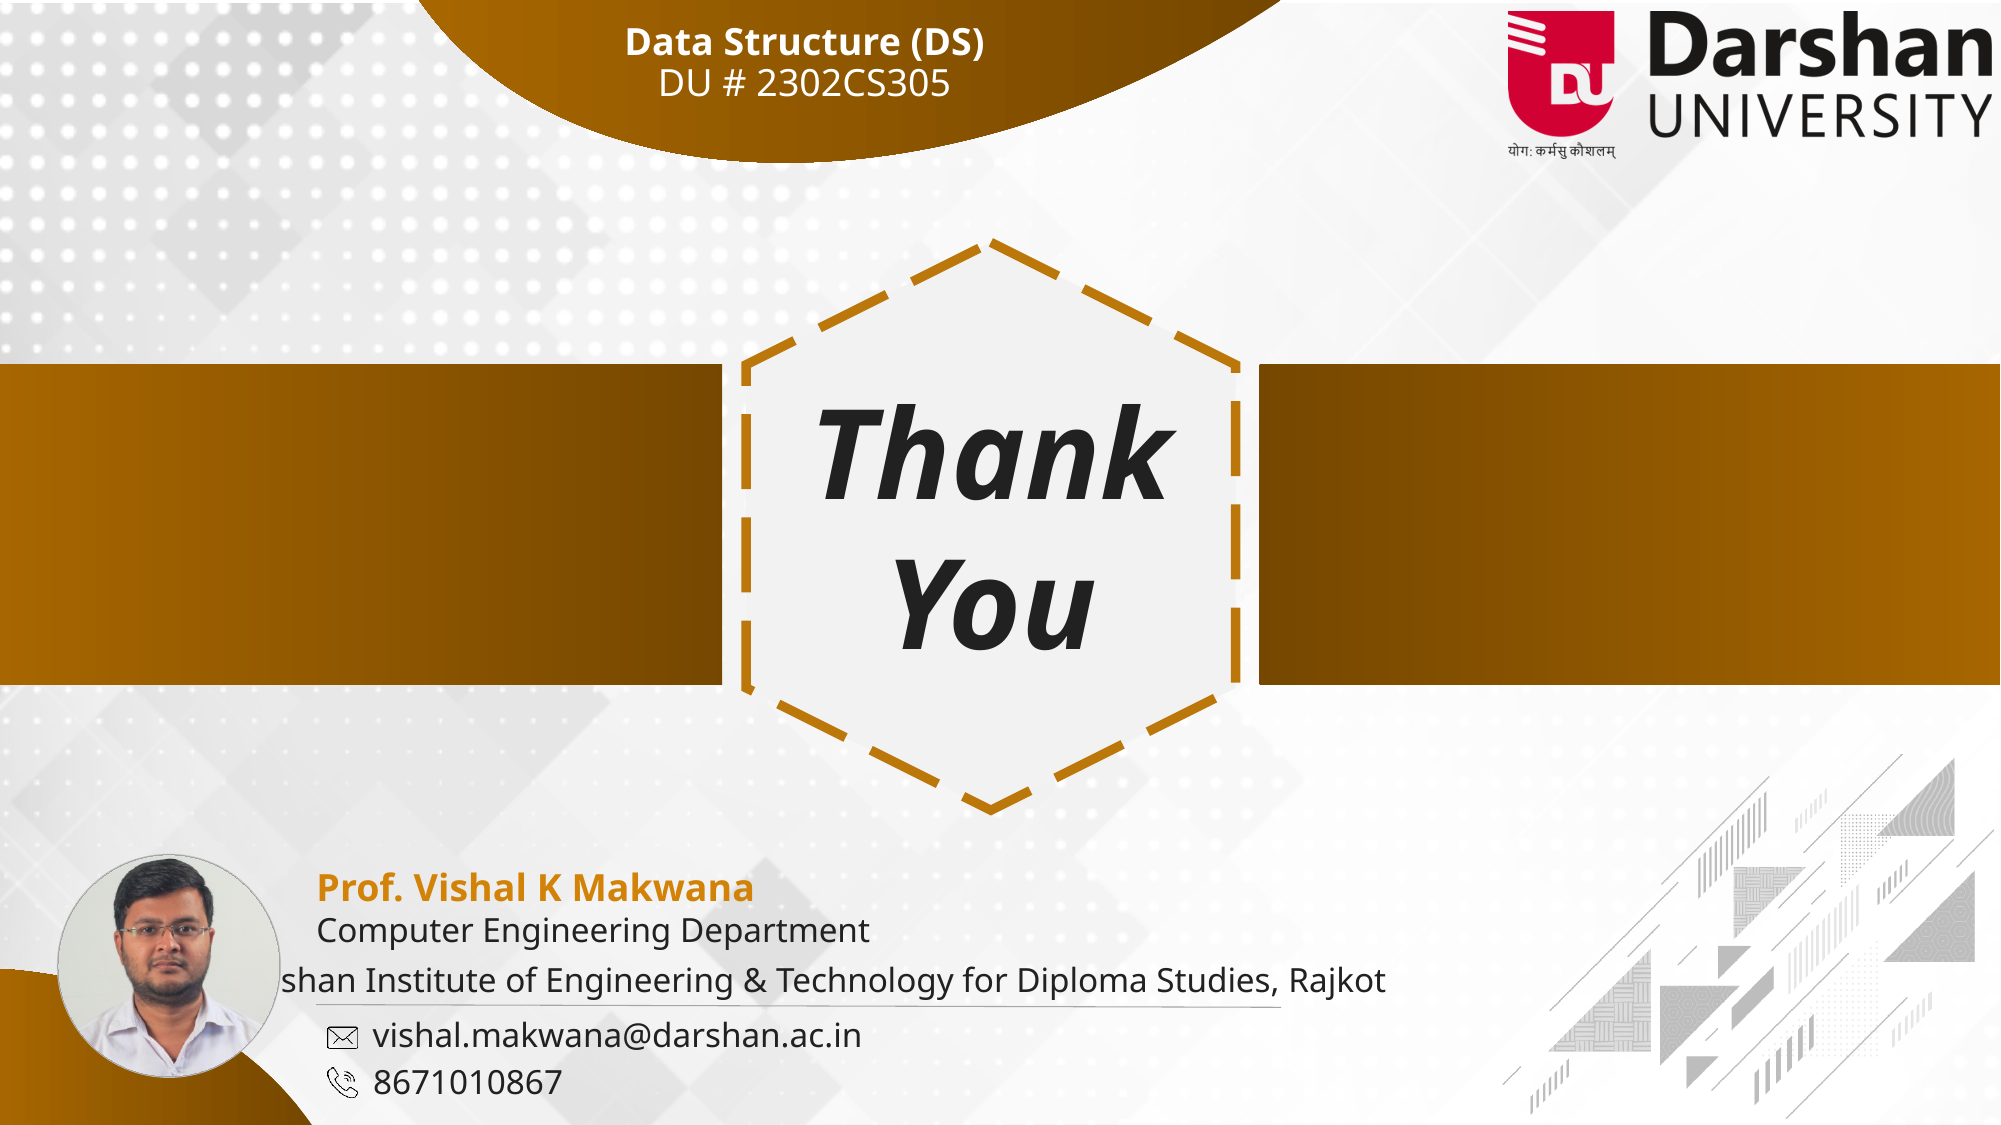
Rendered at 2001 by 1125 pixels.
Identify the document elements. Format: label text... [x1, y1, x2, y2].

picture [1508, 10, 1992, 159]
list vishal.makwana@darshan.ac.in [357, 1013, 971, 1061]
picture [57, 854, 280, 1077]
picture [327, 1067, 358, 1098]
picture [327, 1022, 357, 1053]
list 8671010867 [358, 1059, 972, 1108]
list Data Structure (DS) DU # 2302CS305 [423, 3, 1186, 124]
list Computer Engineering Department [301, 913, 915, 956]
list Prof. Vishal K Makwana [301, 865, 1217, 913]
